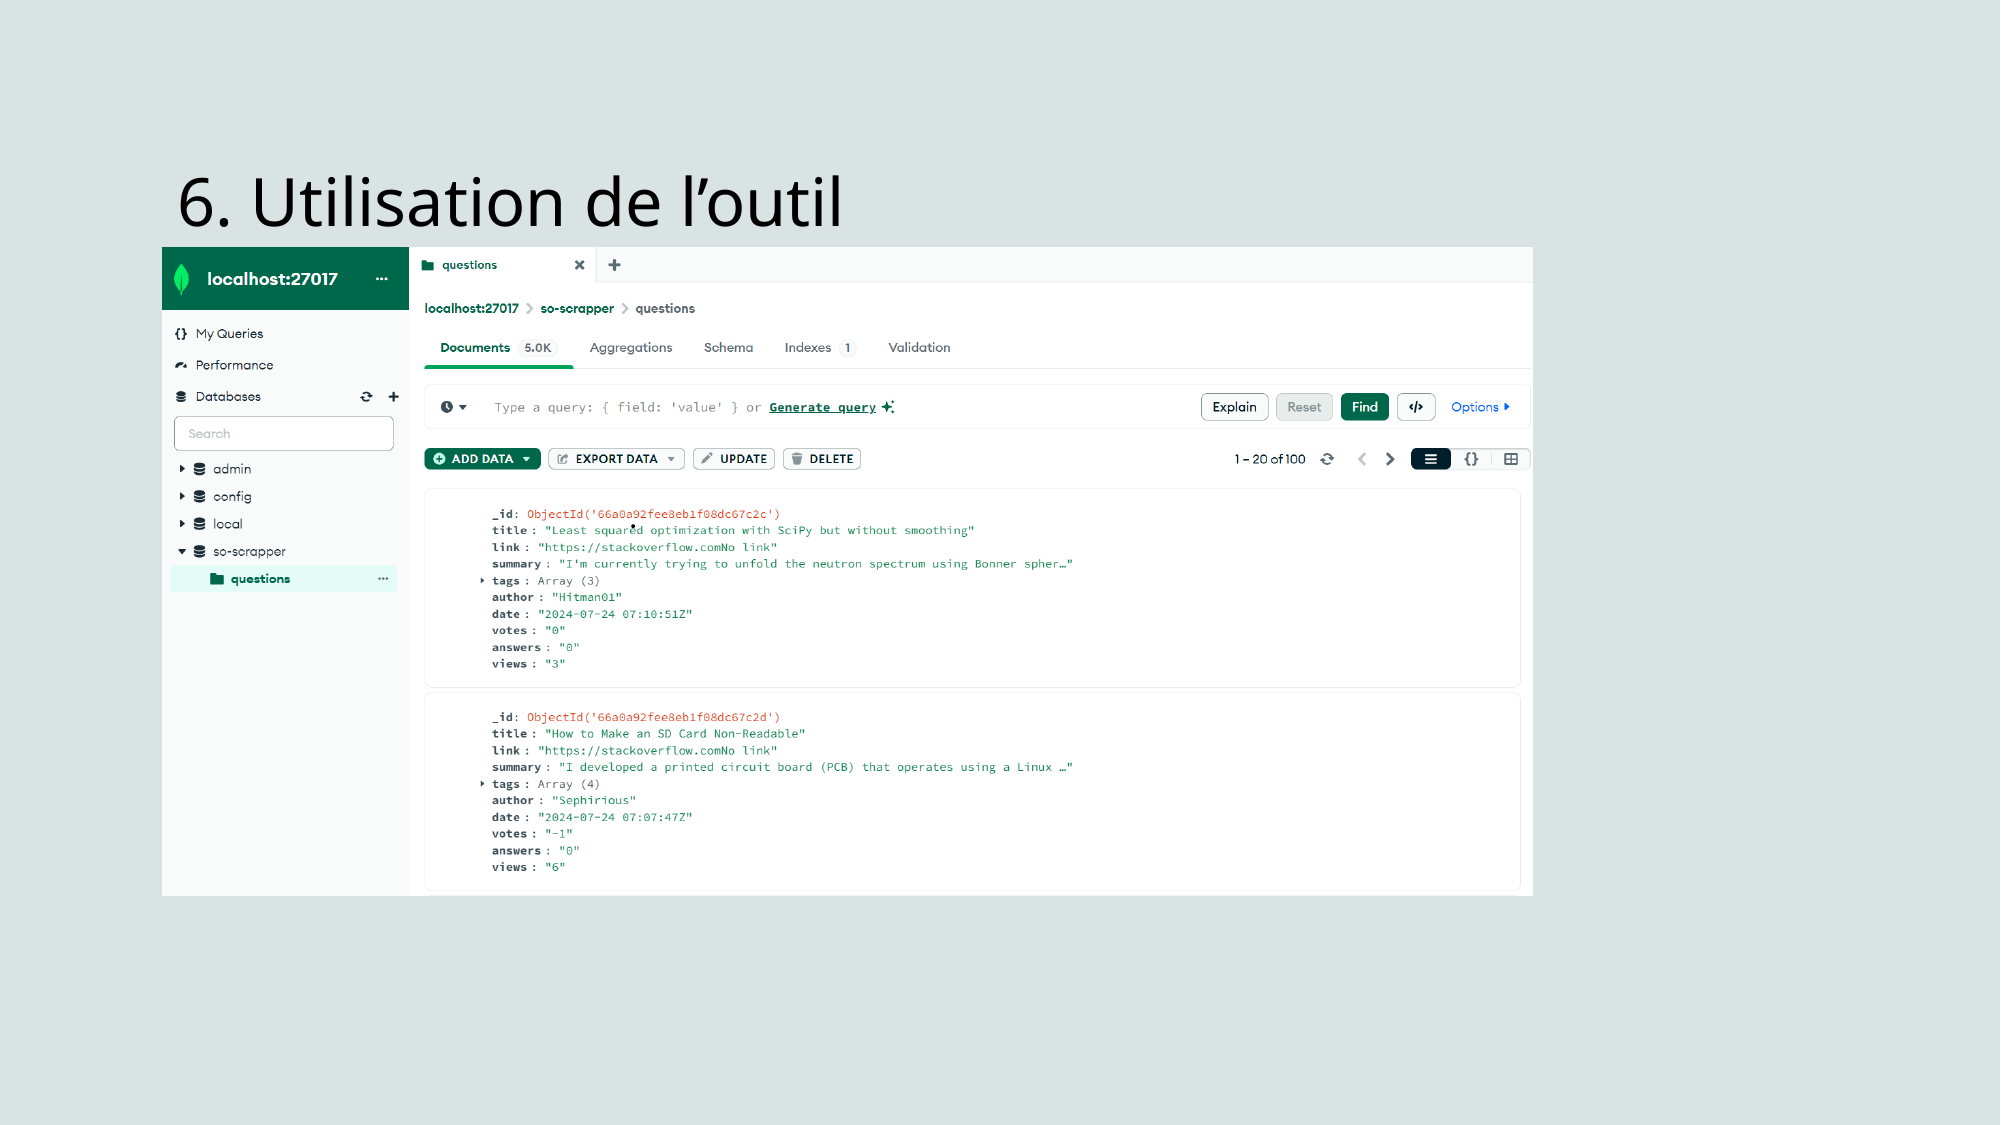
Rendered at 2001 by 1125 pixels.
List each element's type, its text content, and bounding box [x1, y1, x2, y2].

picture [162, 247, 1534, 896]
title 6. Utilisation de l’outil [162, 64, 1838, 248]
